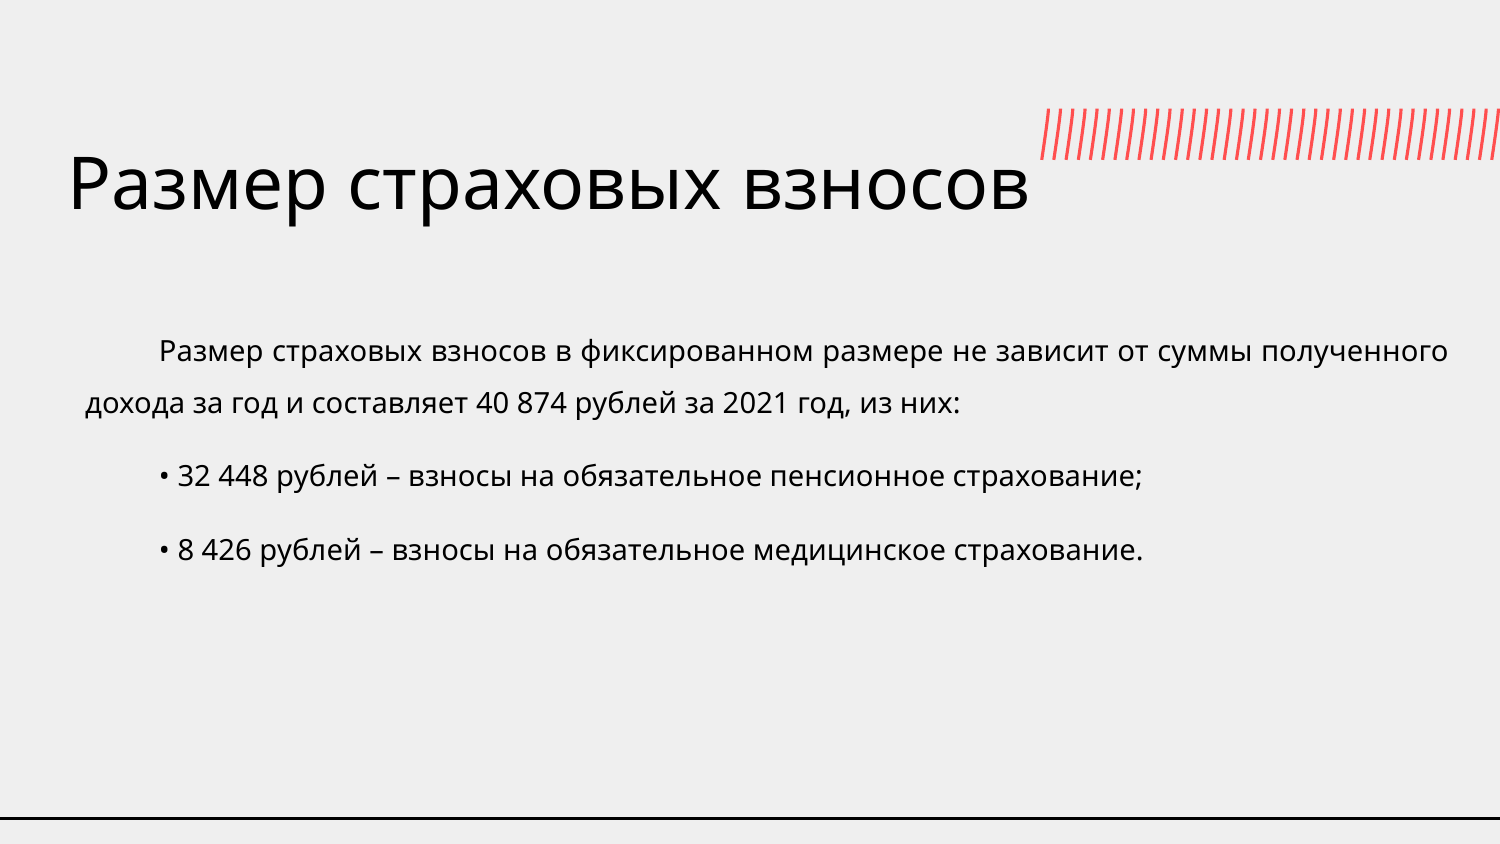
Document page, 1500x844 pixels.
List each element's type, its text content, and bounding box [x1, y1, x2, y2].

title Размер страховых взносов [52, 121, 1317, 216]
subtitle Размер страховых взносов в фиксированном размере не зависит от суммы полученного дохода за год и составляет 40 874 рублей за 2021 год, из них: • 32 448 рублей – взносы на обязательное пенсионное страхование; • 8 426 рублей – взносы на обязательное медицинское страхование. [70, 299, 1465, 612]
